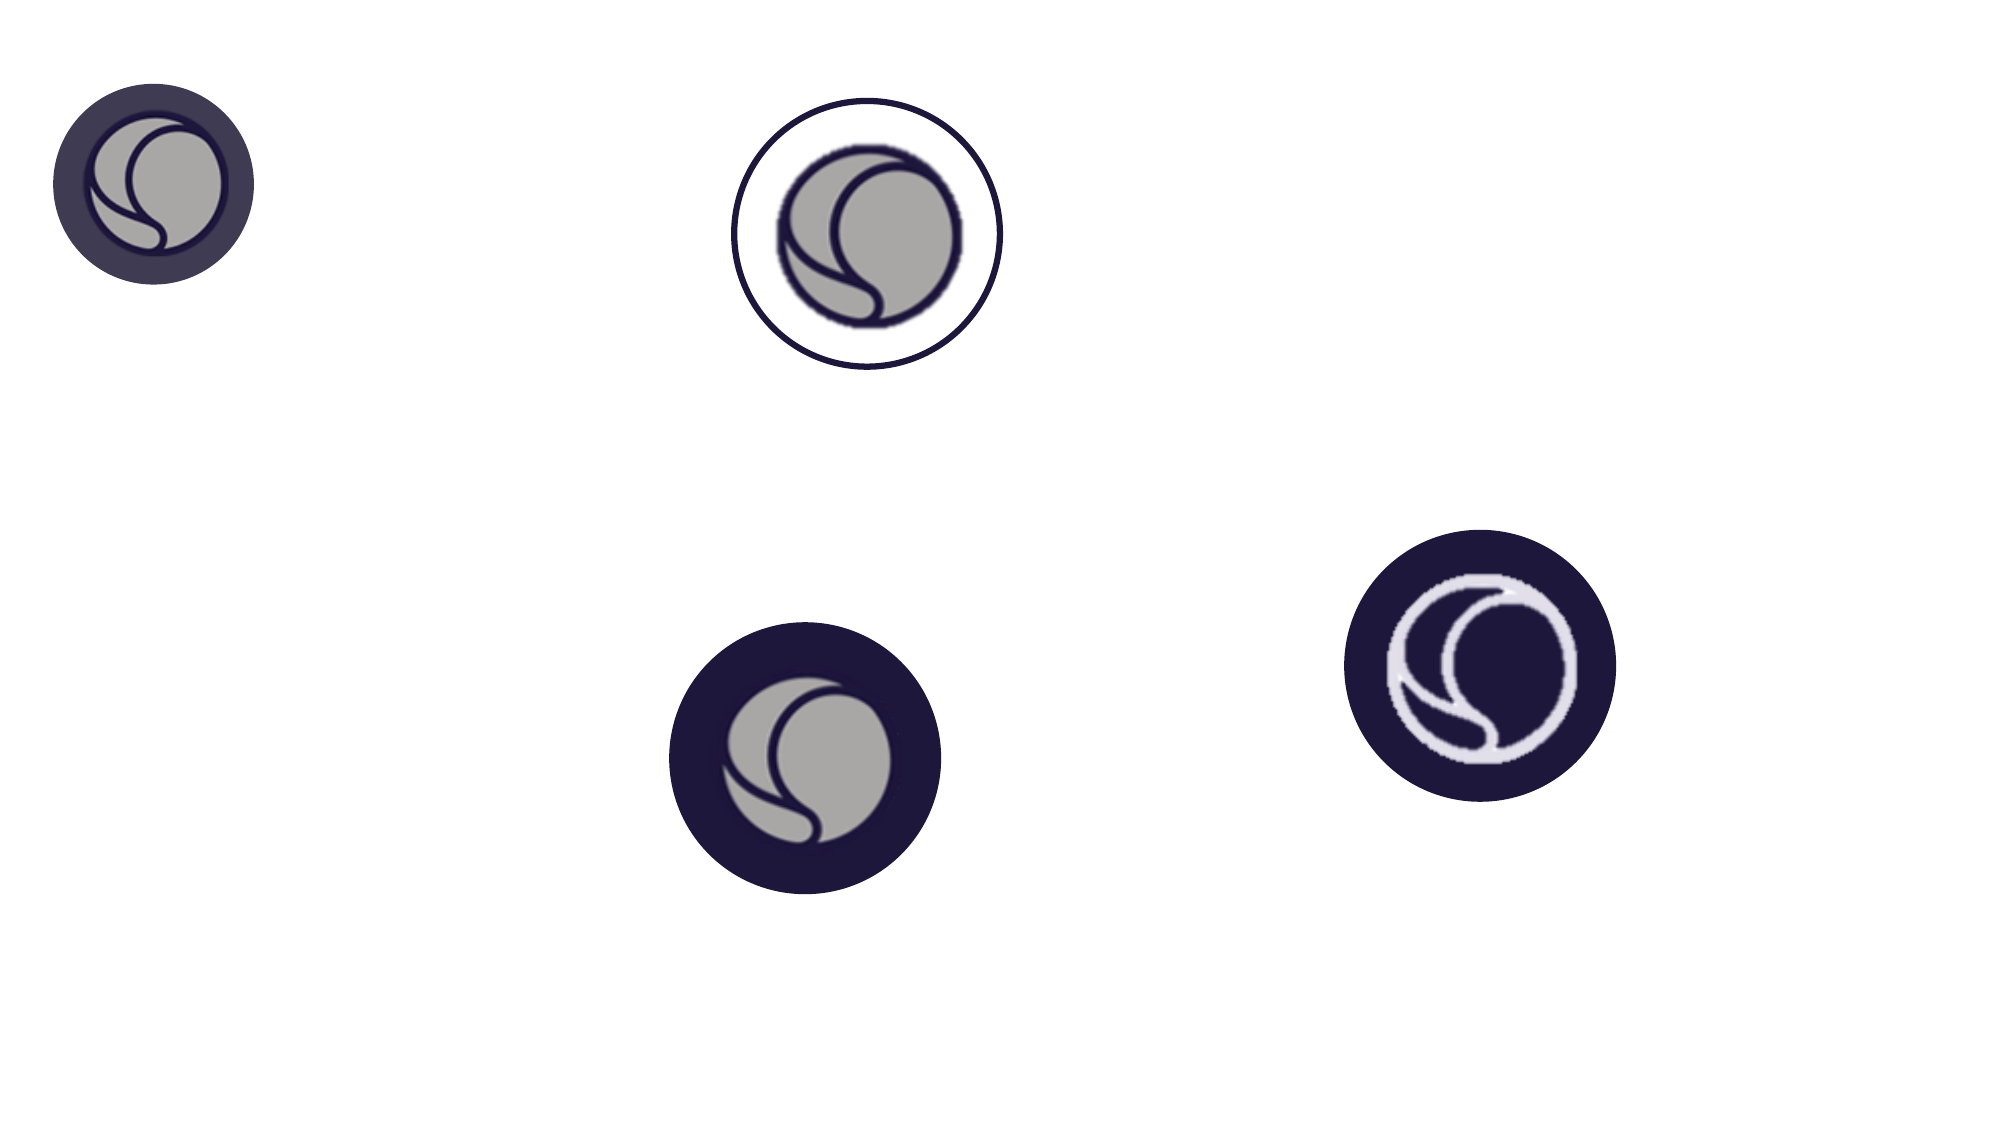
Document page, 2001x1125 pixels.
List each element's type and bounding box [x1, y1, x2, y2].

text_box [734, 100, 1000, 367]
text_box [1347, 532, 1614, 799]
text_box [672, 625, 939, 892]
picture [53, 83, 254, 285]
